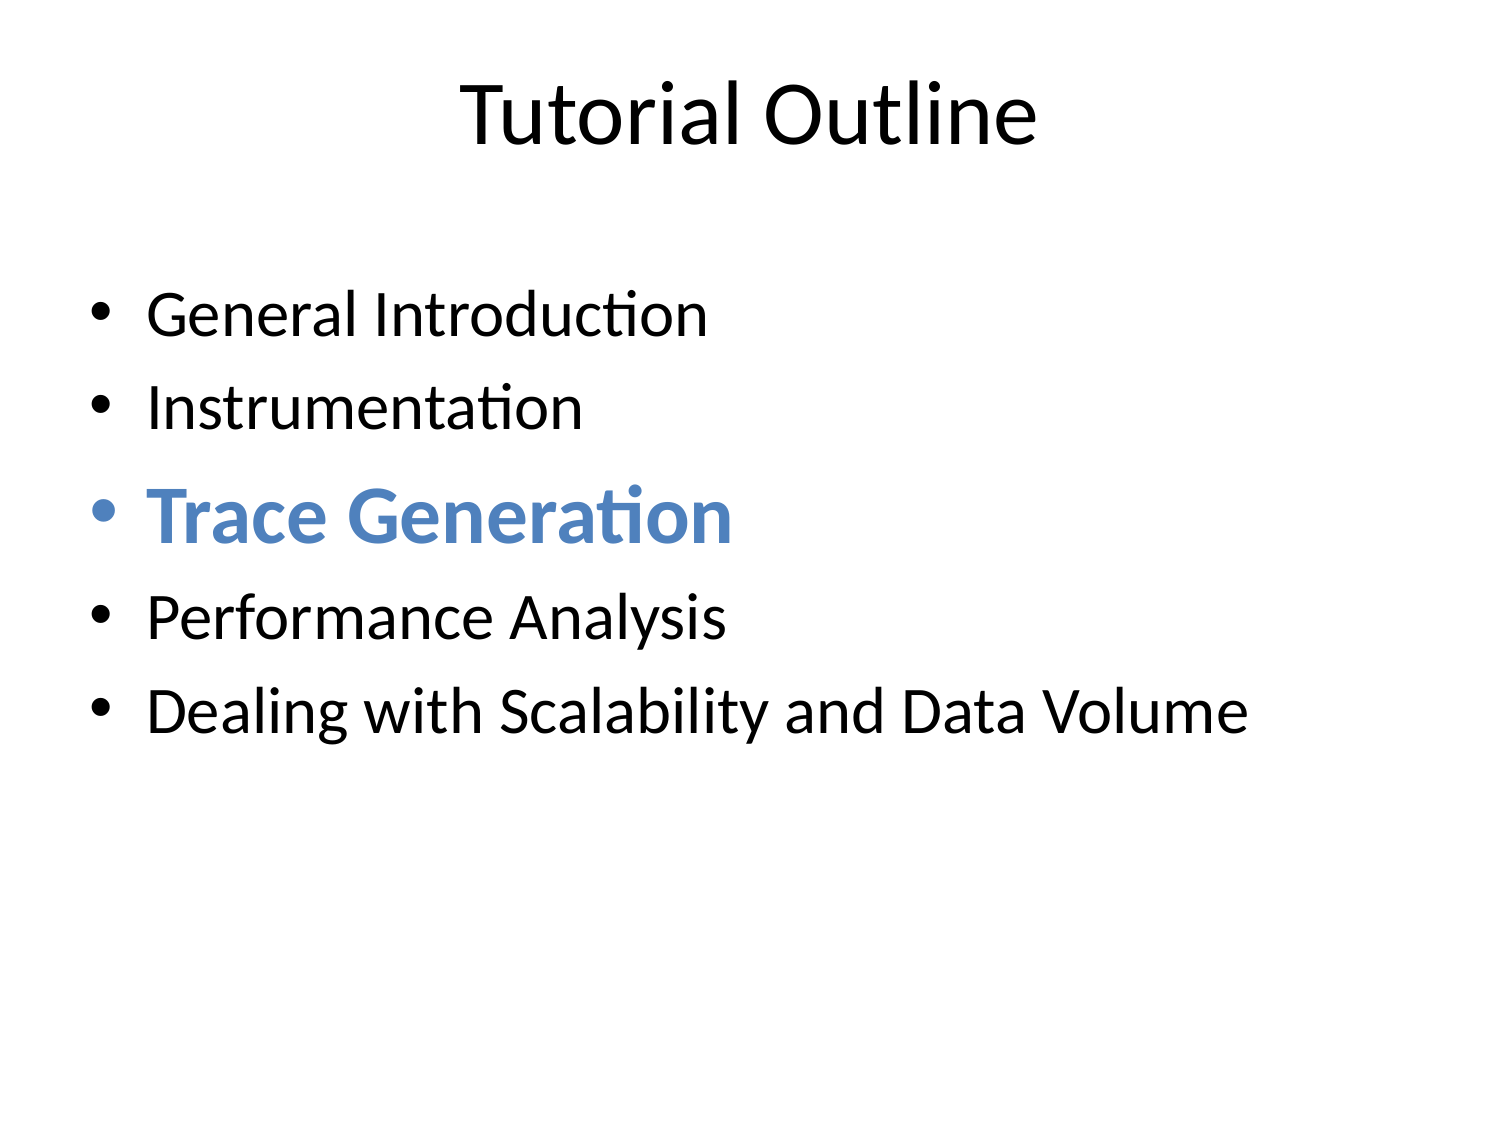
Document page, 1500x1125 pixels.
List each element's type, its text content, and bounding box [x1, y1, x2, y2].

list General Introduction Instrumentation Trace Generation Performance Analysis Dealing with Scalability and Data Volume [75, 262, 1425, 1005]
title Tutorial Outline [75, 45, 1425, 233]
